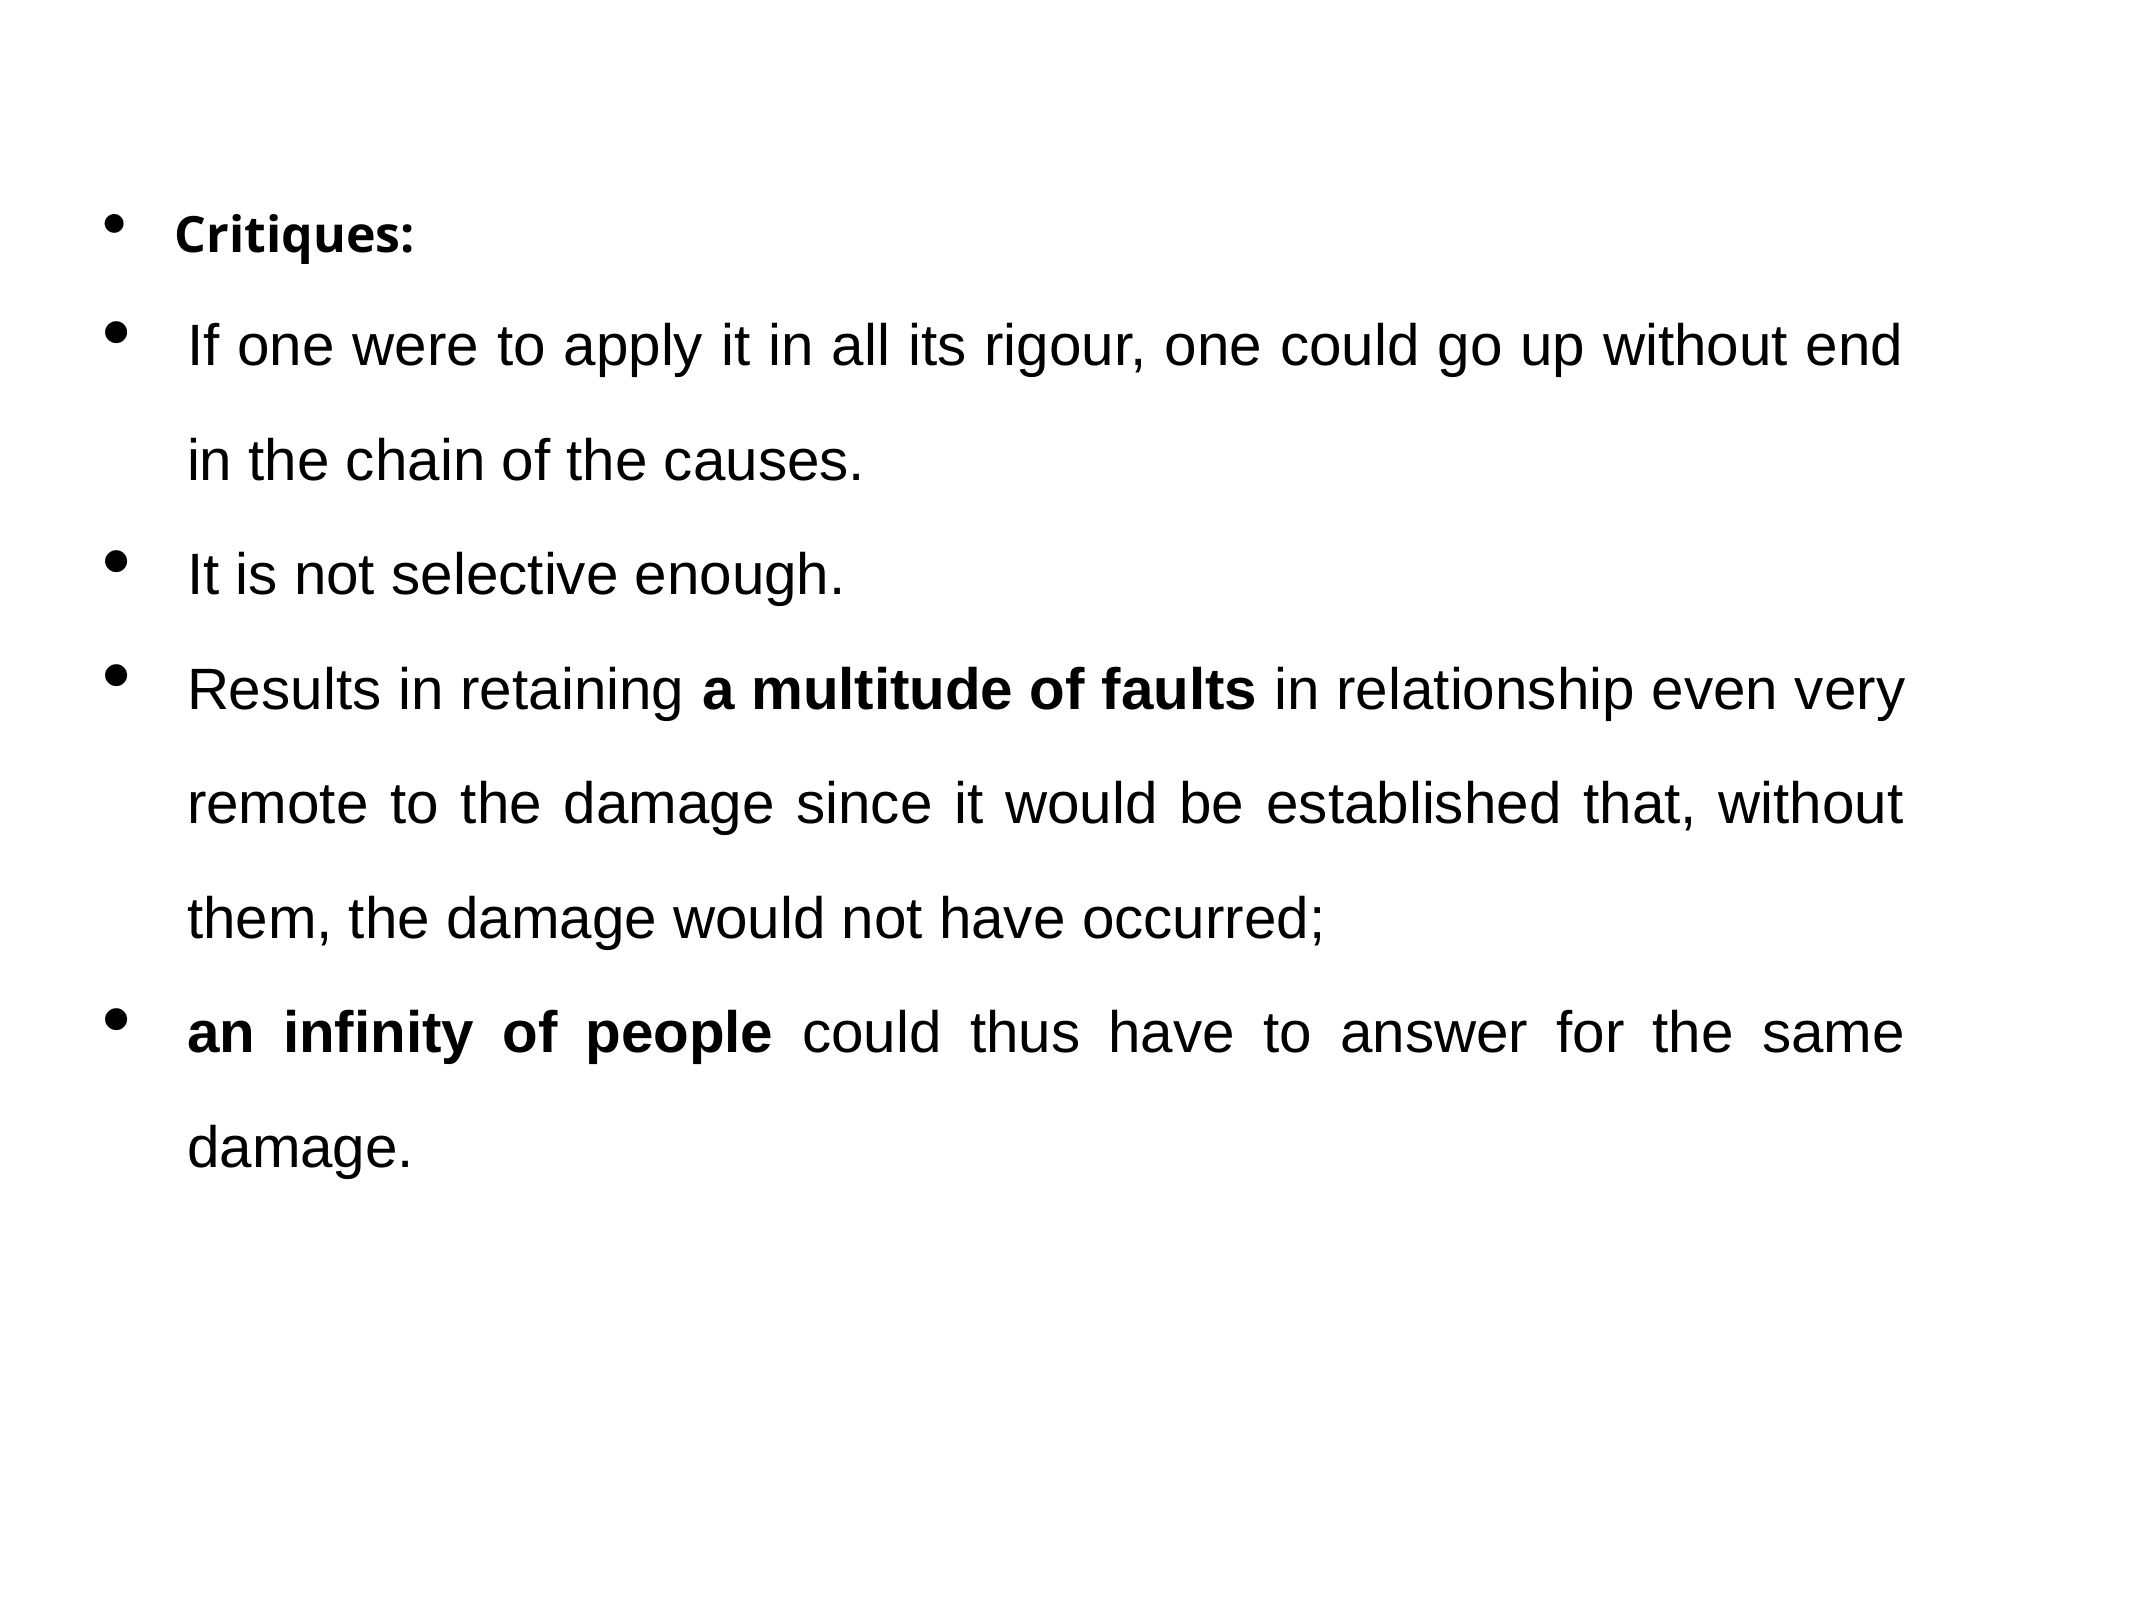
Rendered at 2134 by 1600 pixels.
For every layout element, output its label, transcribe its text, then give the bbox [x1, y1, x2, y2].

list Critiques: If one were to apply it in all its rigour, one could go up without end in the chain of the causes. It is not selective enough. Results in retaining a multitude of faults in relationship even very remote to the damage since it would be established that, without them, the damage would not have occurred; an infinity of people could thus have to answer for the same damage. [93, 180, 1916, 1213]
